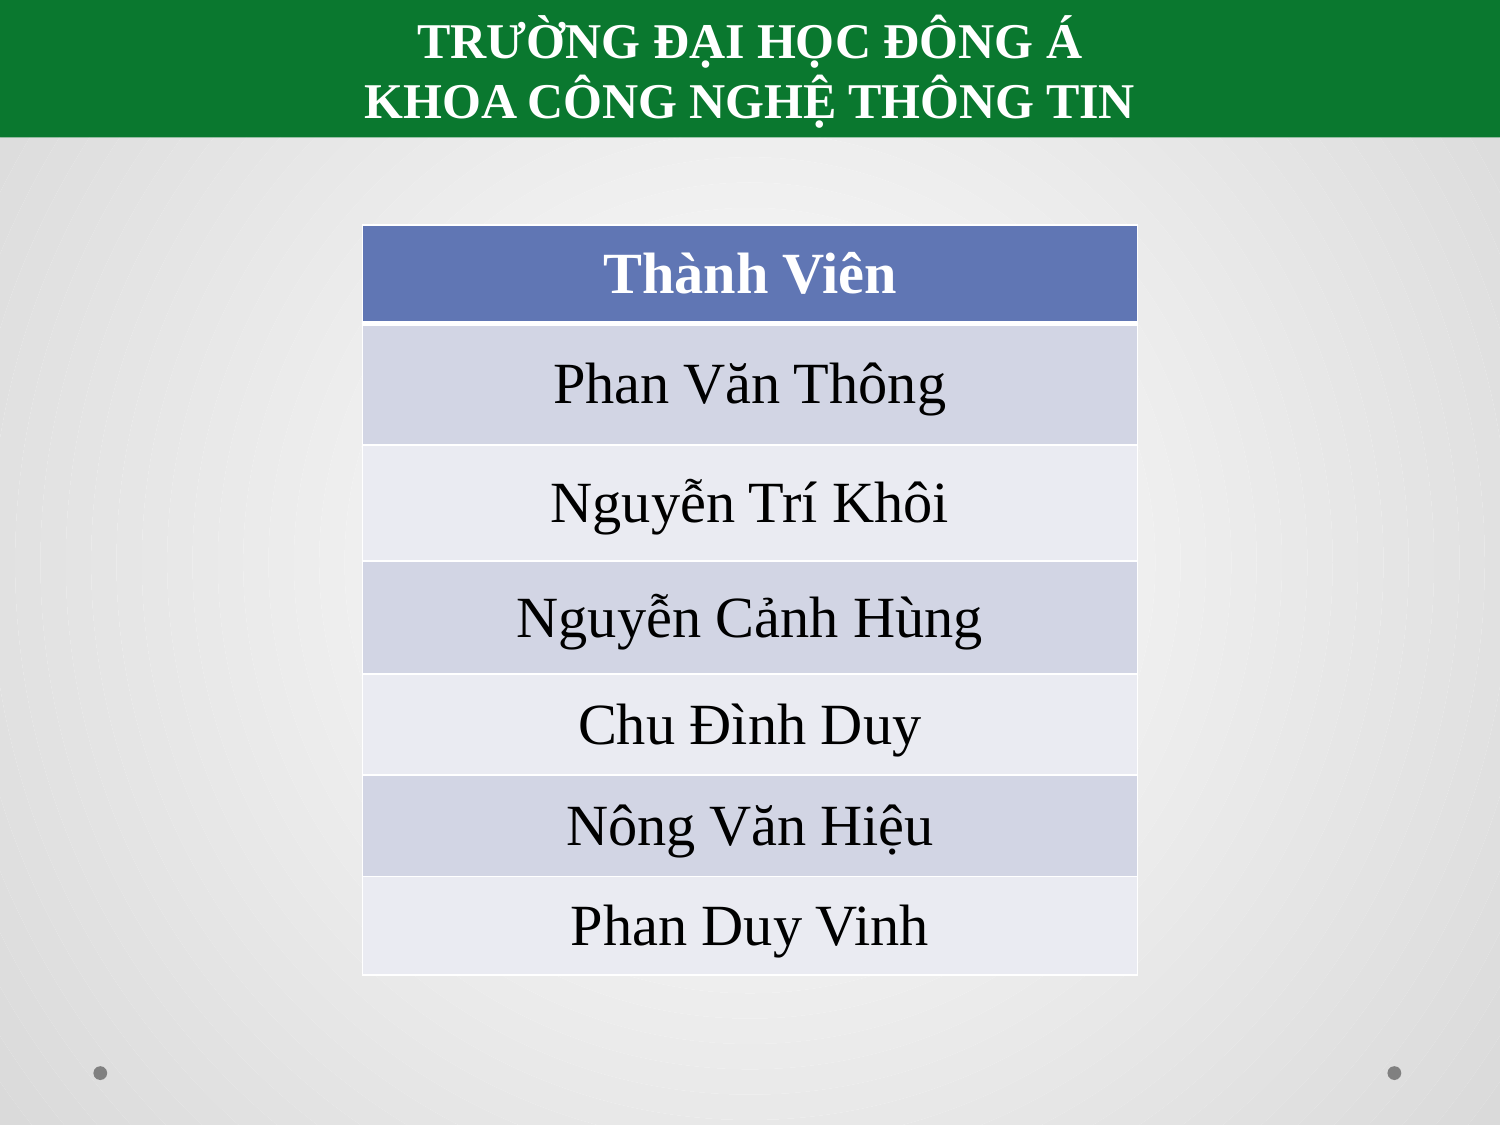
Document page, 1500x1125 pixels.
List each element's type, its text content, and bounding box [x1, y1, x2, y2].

table_cell Nông Văn Hiệu [363, 776, 1137, 876]
table_cell Nguyễn Cảnh Hùng [363, 562, 1137, 673]
table_cell Chu Đình Duy [363, 675, 1137, 774]
table_header Thành Viên [363, 226, 1137, 321]
table_cell Nguyễn Trí Khôi [363, 446, 1137, 560]
table_cell Phan Duy Vinh [363, 877, 1137, 974]
text_box TRƯỜNG ĐẠI HỌC ĐÔNG Á KHOA CÔNG NGHỆ THÔNG TIN [0, 0, 1500, 140]
table_cell Phan Văn Thông [363, 326, 1137, 444]
